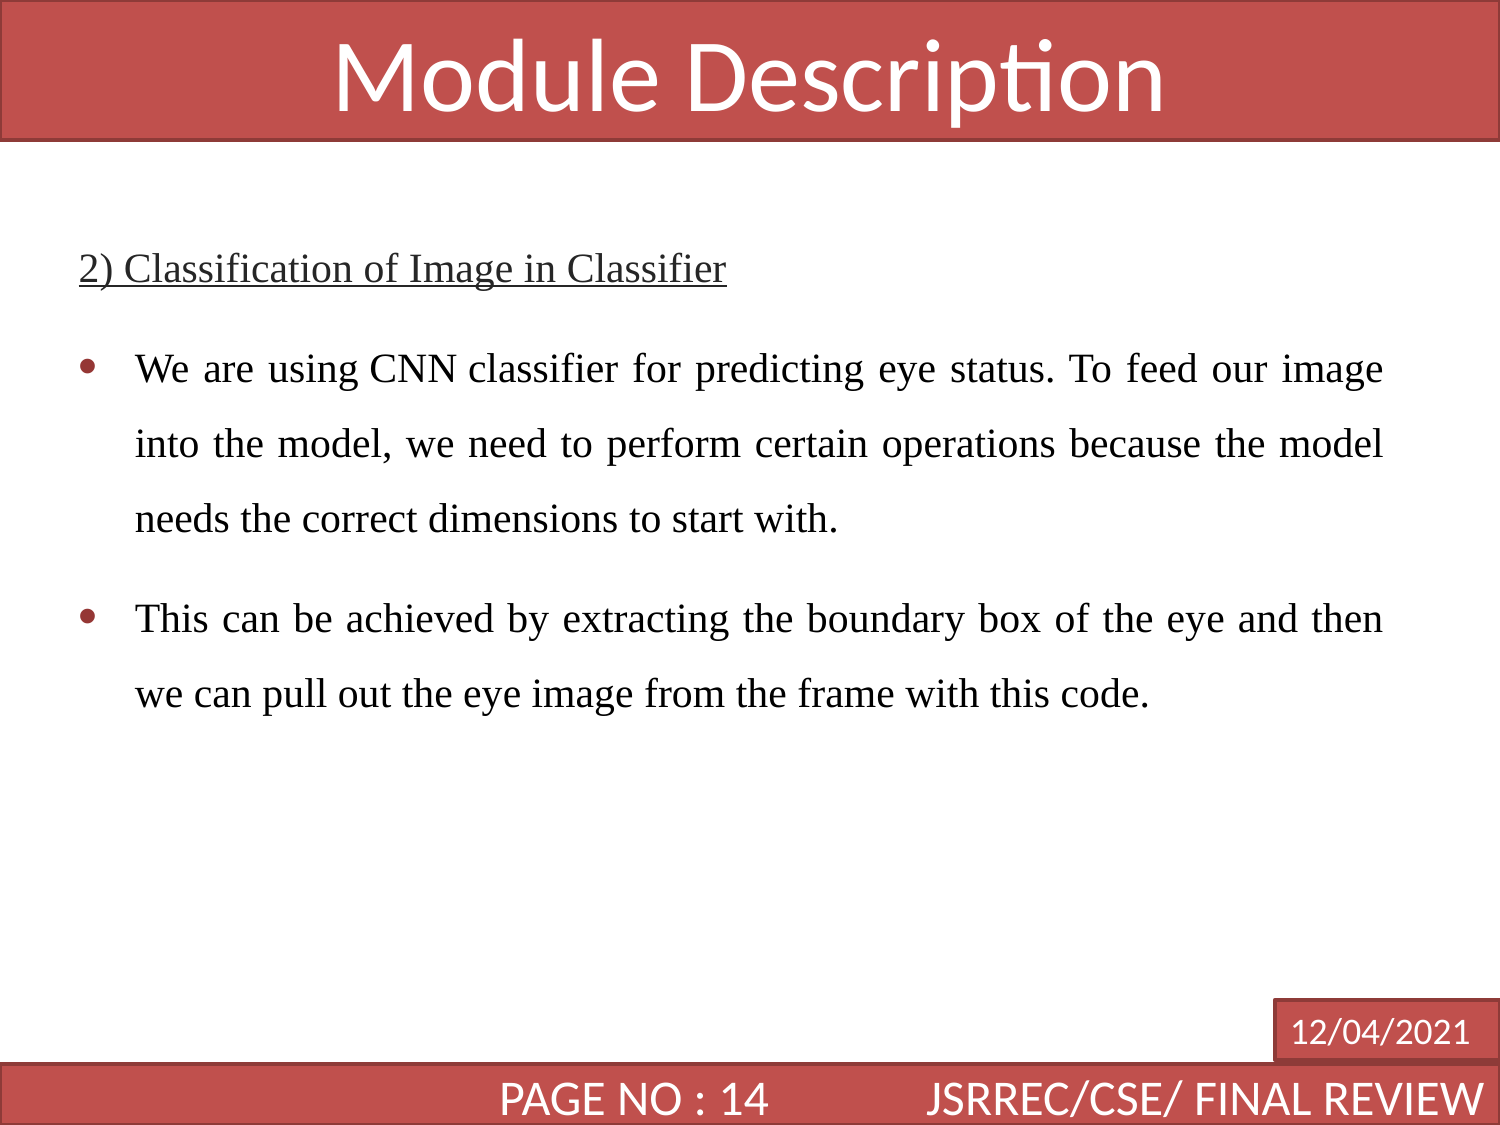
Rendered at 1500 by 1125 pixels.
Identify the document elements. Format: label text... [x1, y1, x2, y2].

text_box 2) Classification of Image in Classifier We are using CNN classifier for predicting eye status. To feed our image into the model, we need to perform certain operations because the model needs the correct dimensions to start with. This can be achieved by extracting the boundary box of the eye and then we can pull out the eye image from the frame with this code. [49, 183, 1400, 959]
footer PAGE NO : 14 JSRREC/CSE/ FINAL REVIEW [0, 1065, 1500, 1125]
text_box 12/04/2021 [1273, 998, 1500, 1062]
text_box Module Description [0, 0, 1500, 142]
